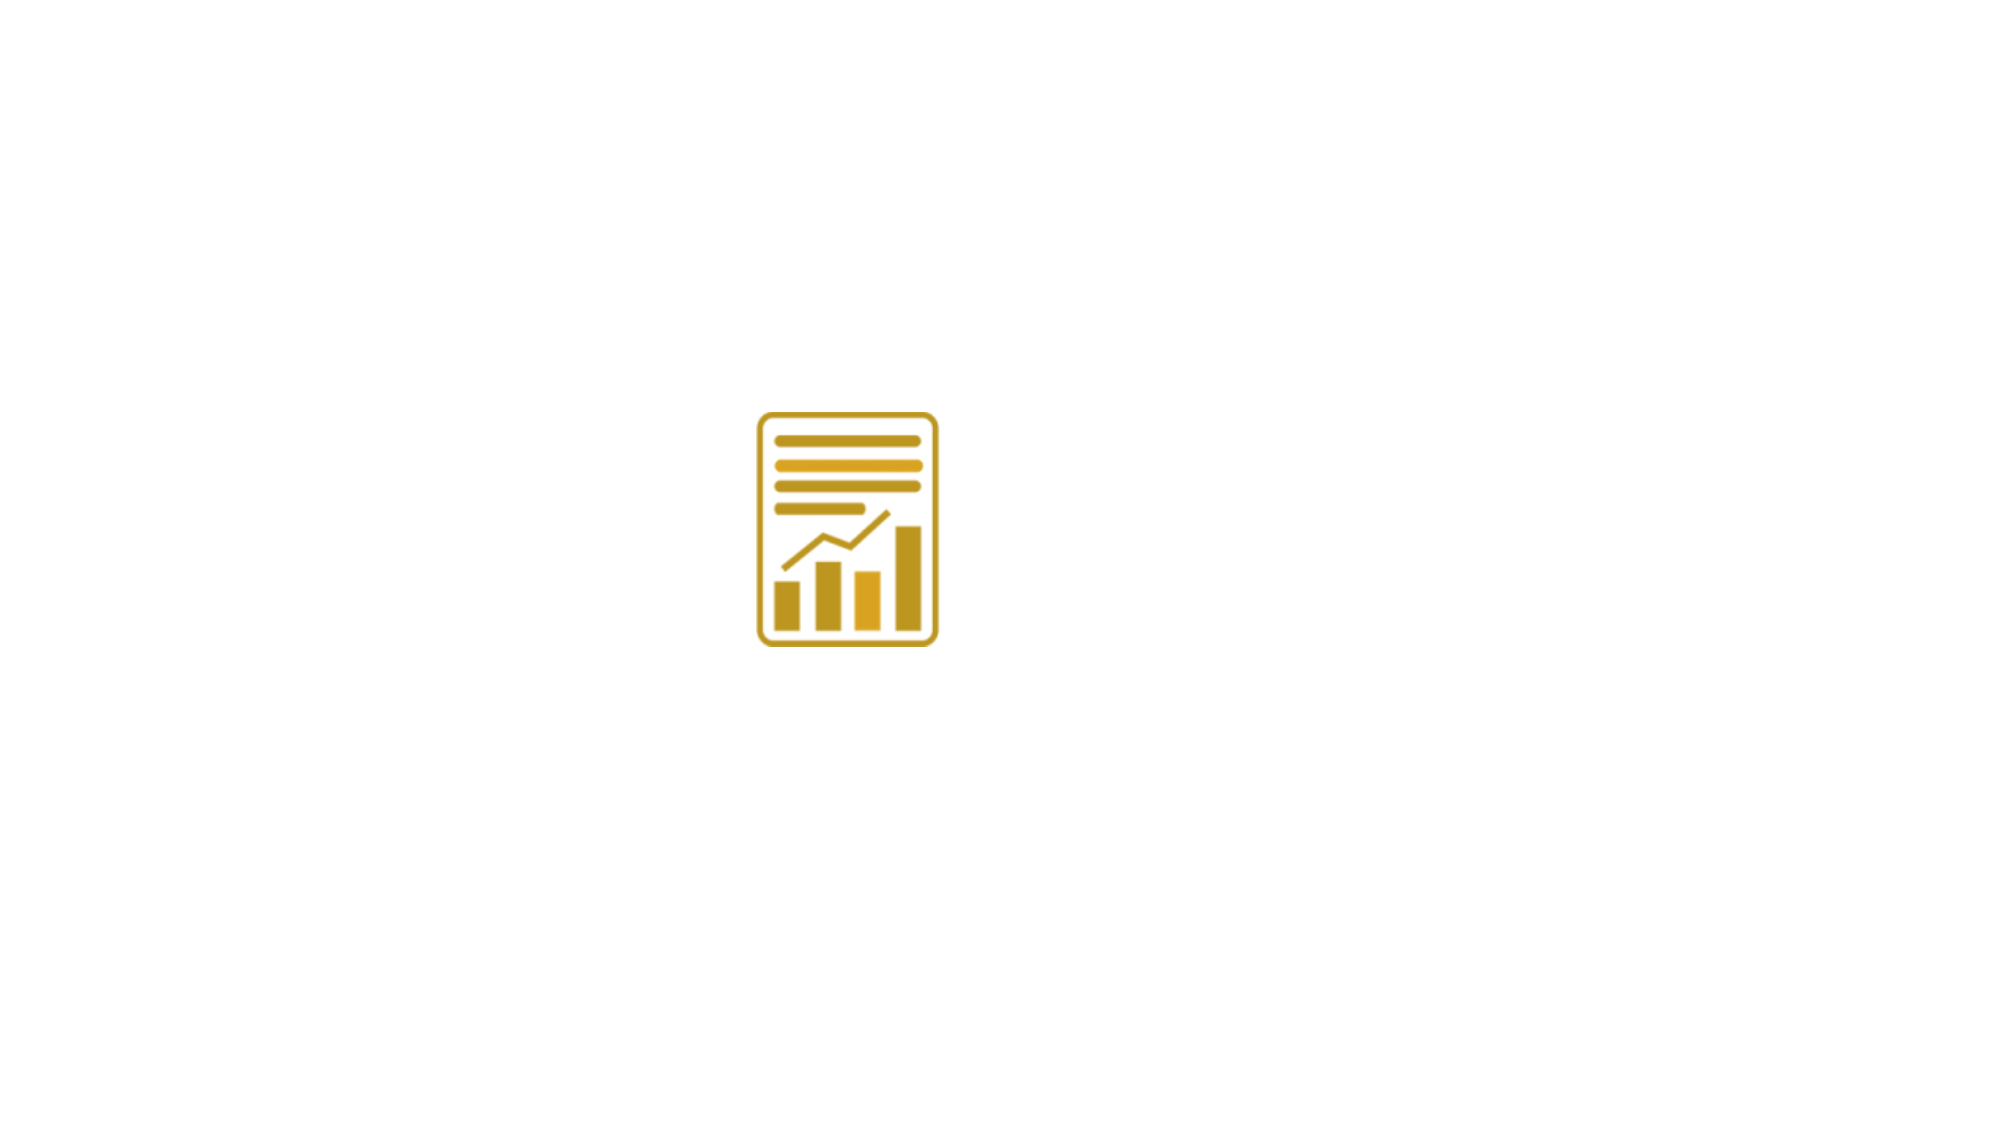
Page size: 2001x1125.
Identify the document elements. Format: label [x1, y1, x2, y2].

text_box [730, 412, 966, 647]
